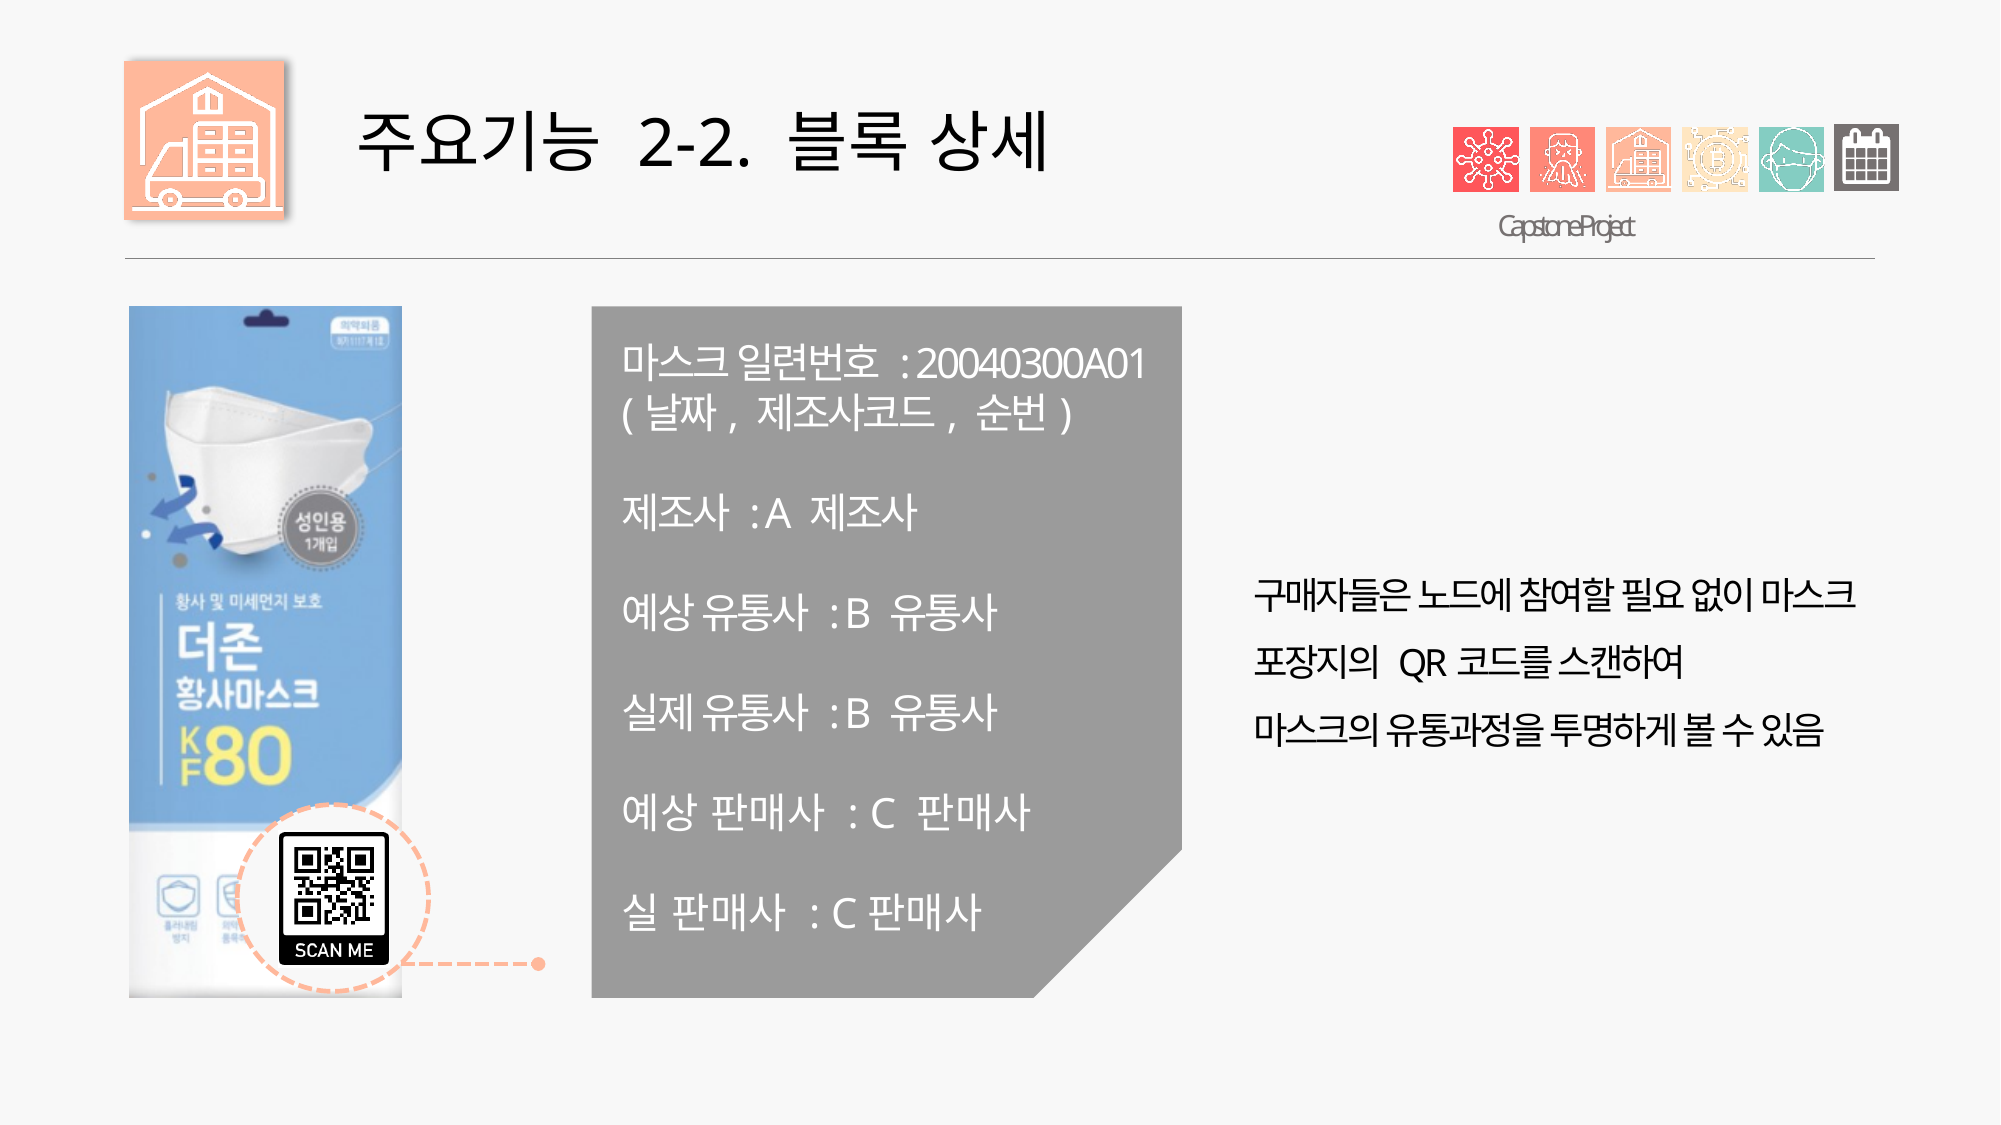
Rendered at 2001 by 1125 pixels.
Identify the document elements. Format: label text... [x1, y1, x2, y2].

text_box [591, 306, 1182, 1001]
picture [132, 72, 283, 211]
text_box 구매자들은 노드에 참여할 필요 없이 마스크 포장지의 QR코드를 스캔하여 마스크의 유통과정을 투명하게 볼 수 있음 [1238, 542, 1911, 760]
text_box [237, 804, 539, 992]
text_box [124, 61, 284, 220]
picture [129, 306, 402, 998]
picture [278, 830, 390, 968]
text_box 주요기능 2-2. 블록 상세 [341, 91, 1316, 187]
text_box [1454, 125, 1898, 251]
